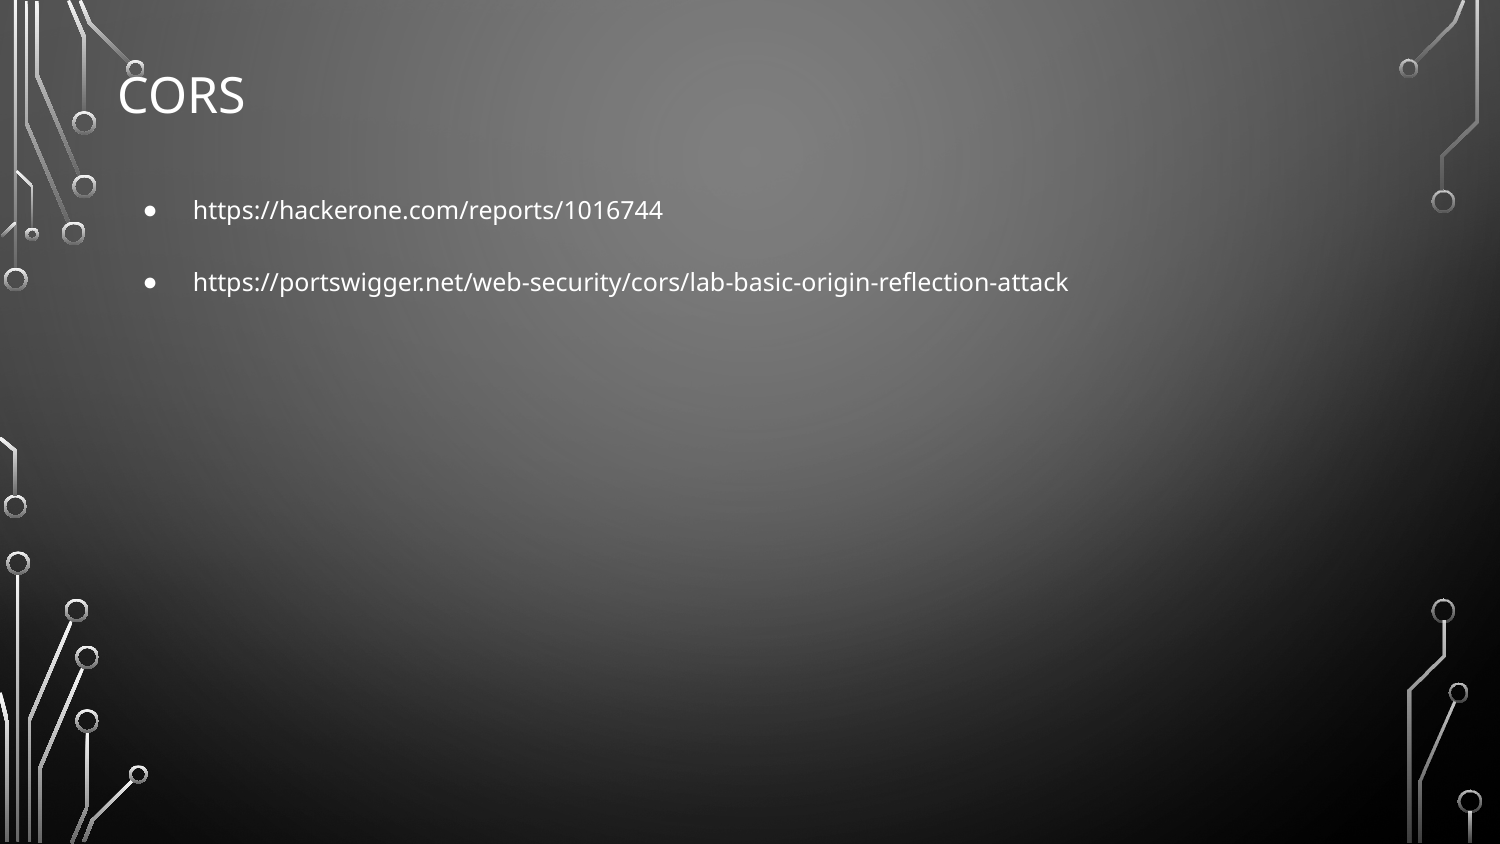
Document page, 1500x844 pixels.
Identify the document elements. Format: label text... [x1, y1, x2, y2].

title CORS [102, 55, 1101, 144]
list https://hackerone.com/reports/1016744 https://portswigger.net/web-security/cors/lab-basic-origin-reflection-attack [102, 144, 1304, 680]
